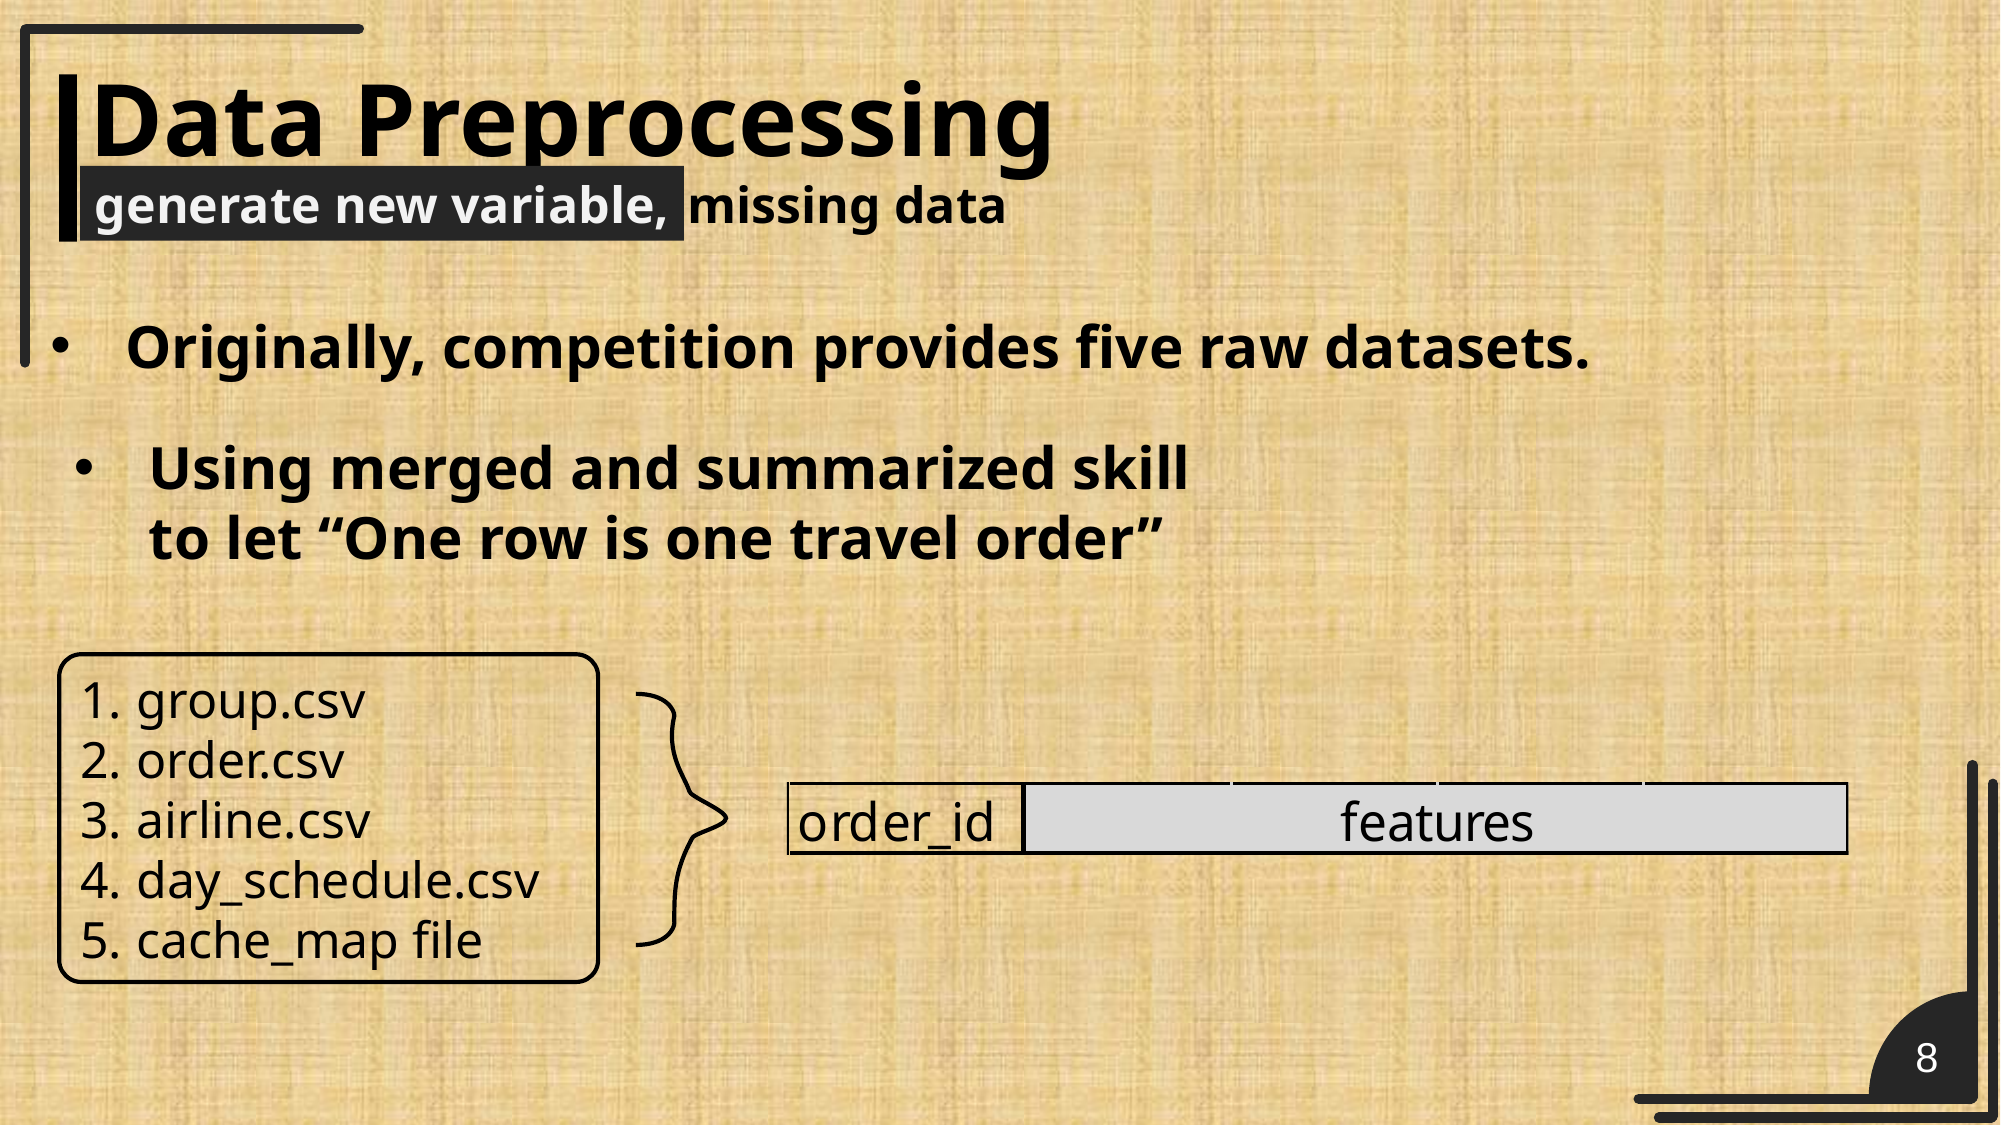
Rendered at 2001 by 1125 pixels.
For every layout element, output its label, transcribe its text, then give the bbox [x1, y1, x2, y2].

text_box [635, 693, 750, 946]
picture [0, 0, 2001, 1125]
text_box group.csv order.csv airline.csv day_schedule.csv cache_map file [59, 654, 599, 982]
text_box generate new variable, [80, 165, 672, 241]
text_box Using merged and summarized skill to let “One row is one travel order” [59, 423, 1213, 579]
text_box Originally, competition provides five raw datasets. [35, 302, 1606, 387]
text_box Data Preprocessing [74, 49, 1073, 184]
text_box [58, 73, 78, 243]
slide_number 8 [1503, 1026, 1954, 1086]
text_box missing data [672, 165, 1024, 241]
